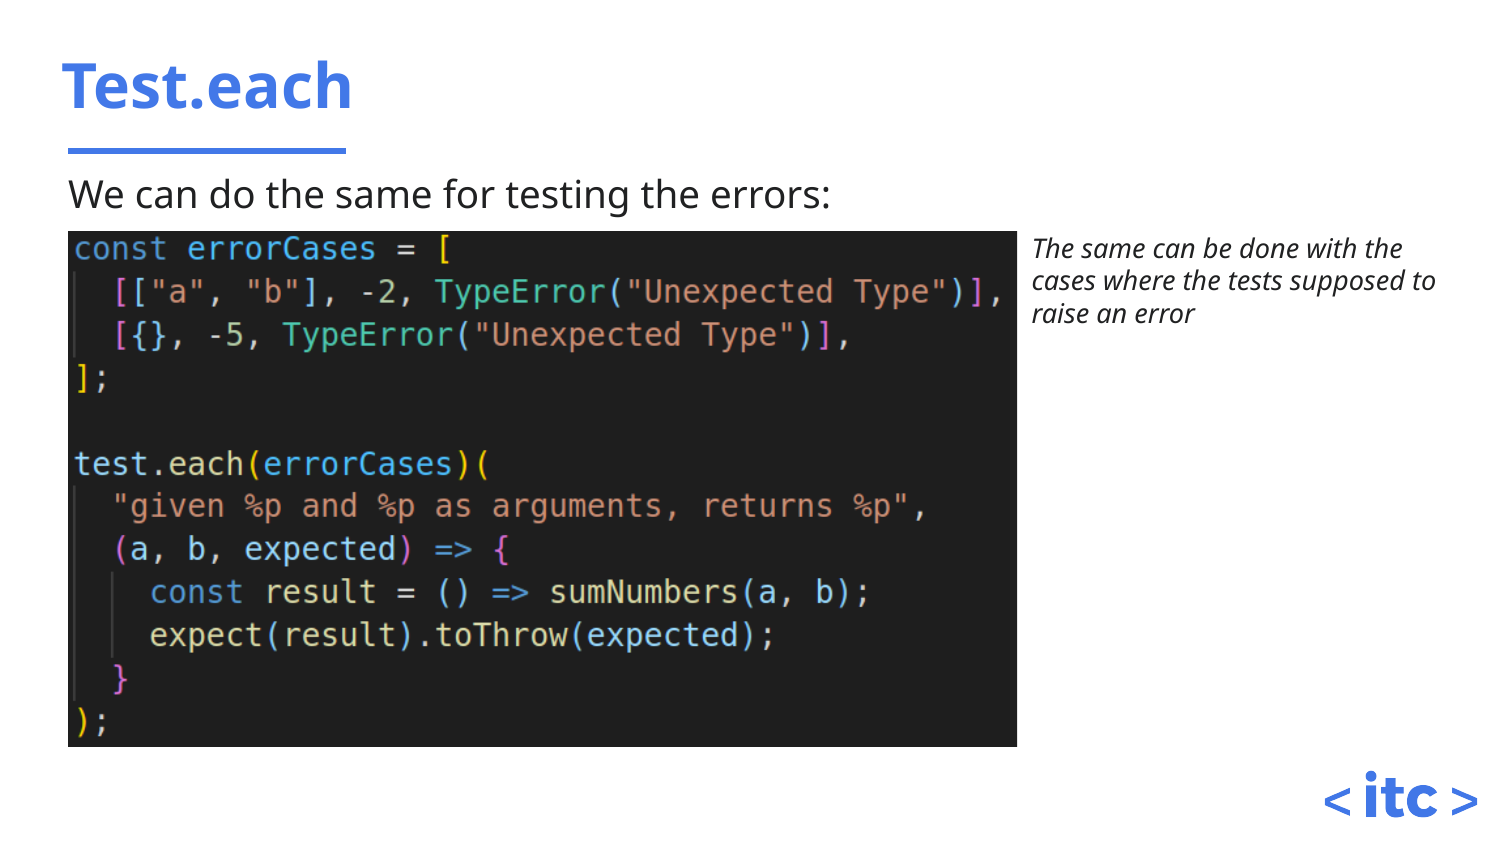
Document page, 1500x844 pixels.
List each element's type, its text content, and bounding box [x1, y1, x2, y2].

picture [1316, 759, 1485, 828]
text_box The same can be done with the cases where the tests supposed to raise an error [1031, 231, 1465, 812]
text_box Test.each [46, 39, 1318, 136]
text_box We can do the same for testing the errors: [68, 154, 1470, 222]
picture [67, 230, 1018, 747]
